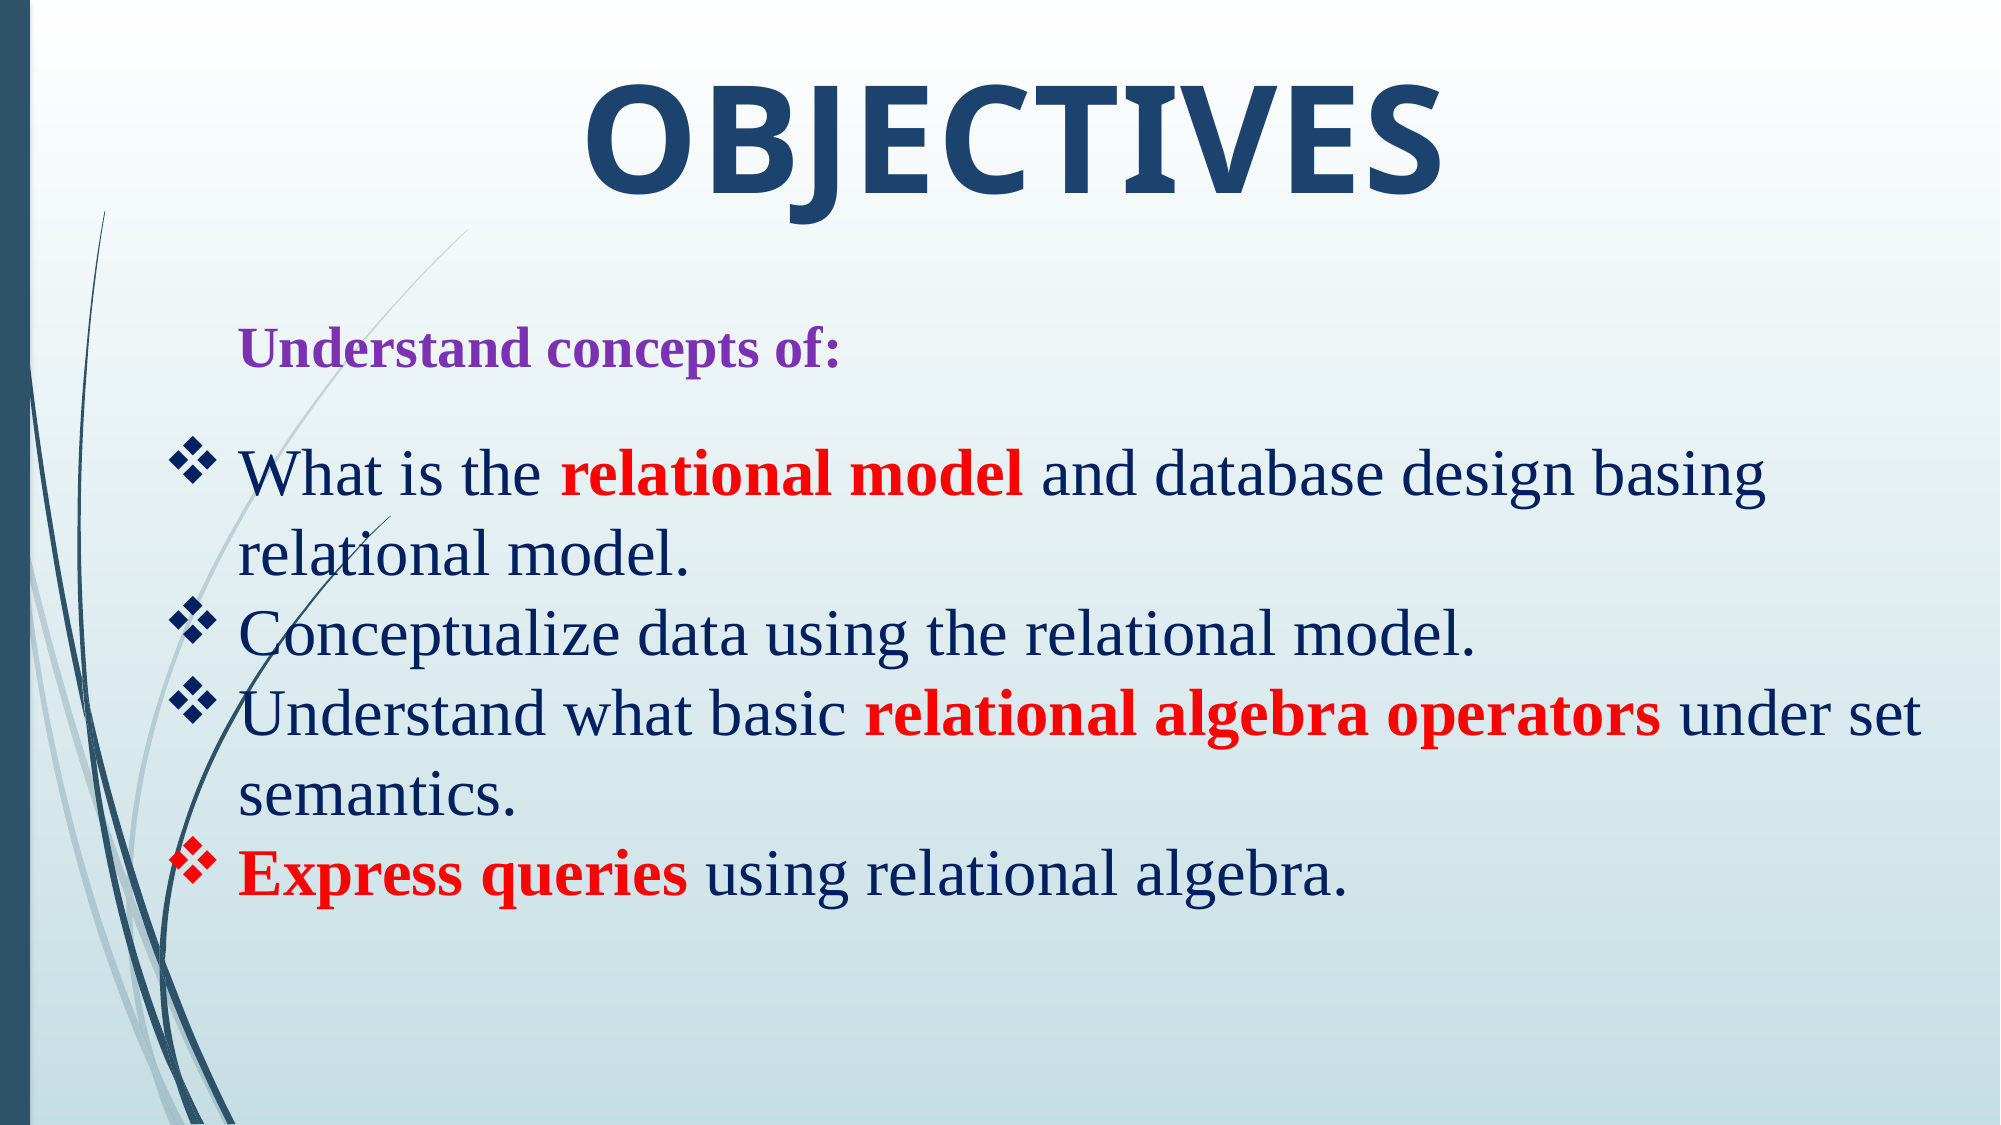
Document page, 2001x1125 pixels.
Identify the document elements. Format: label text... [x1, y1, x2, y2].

text_box Understand concepts of: [222, 272, 1781, 383]
text_box What is the relational model and database design basing relational model. Conceptualize data using the relational model. Understand what basic relational algebra operators under set semantics. Express queries using relational algebra. [149, 421, 1981, 1076]
text_box OBJECTIVES [27, 35, 2000, 231]
